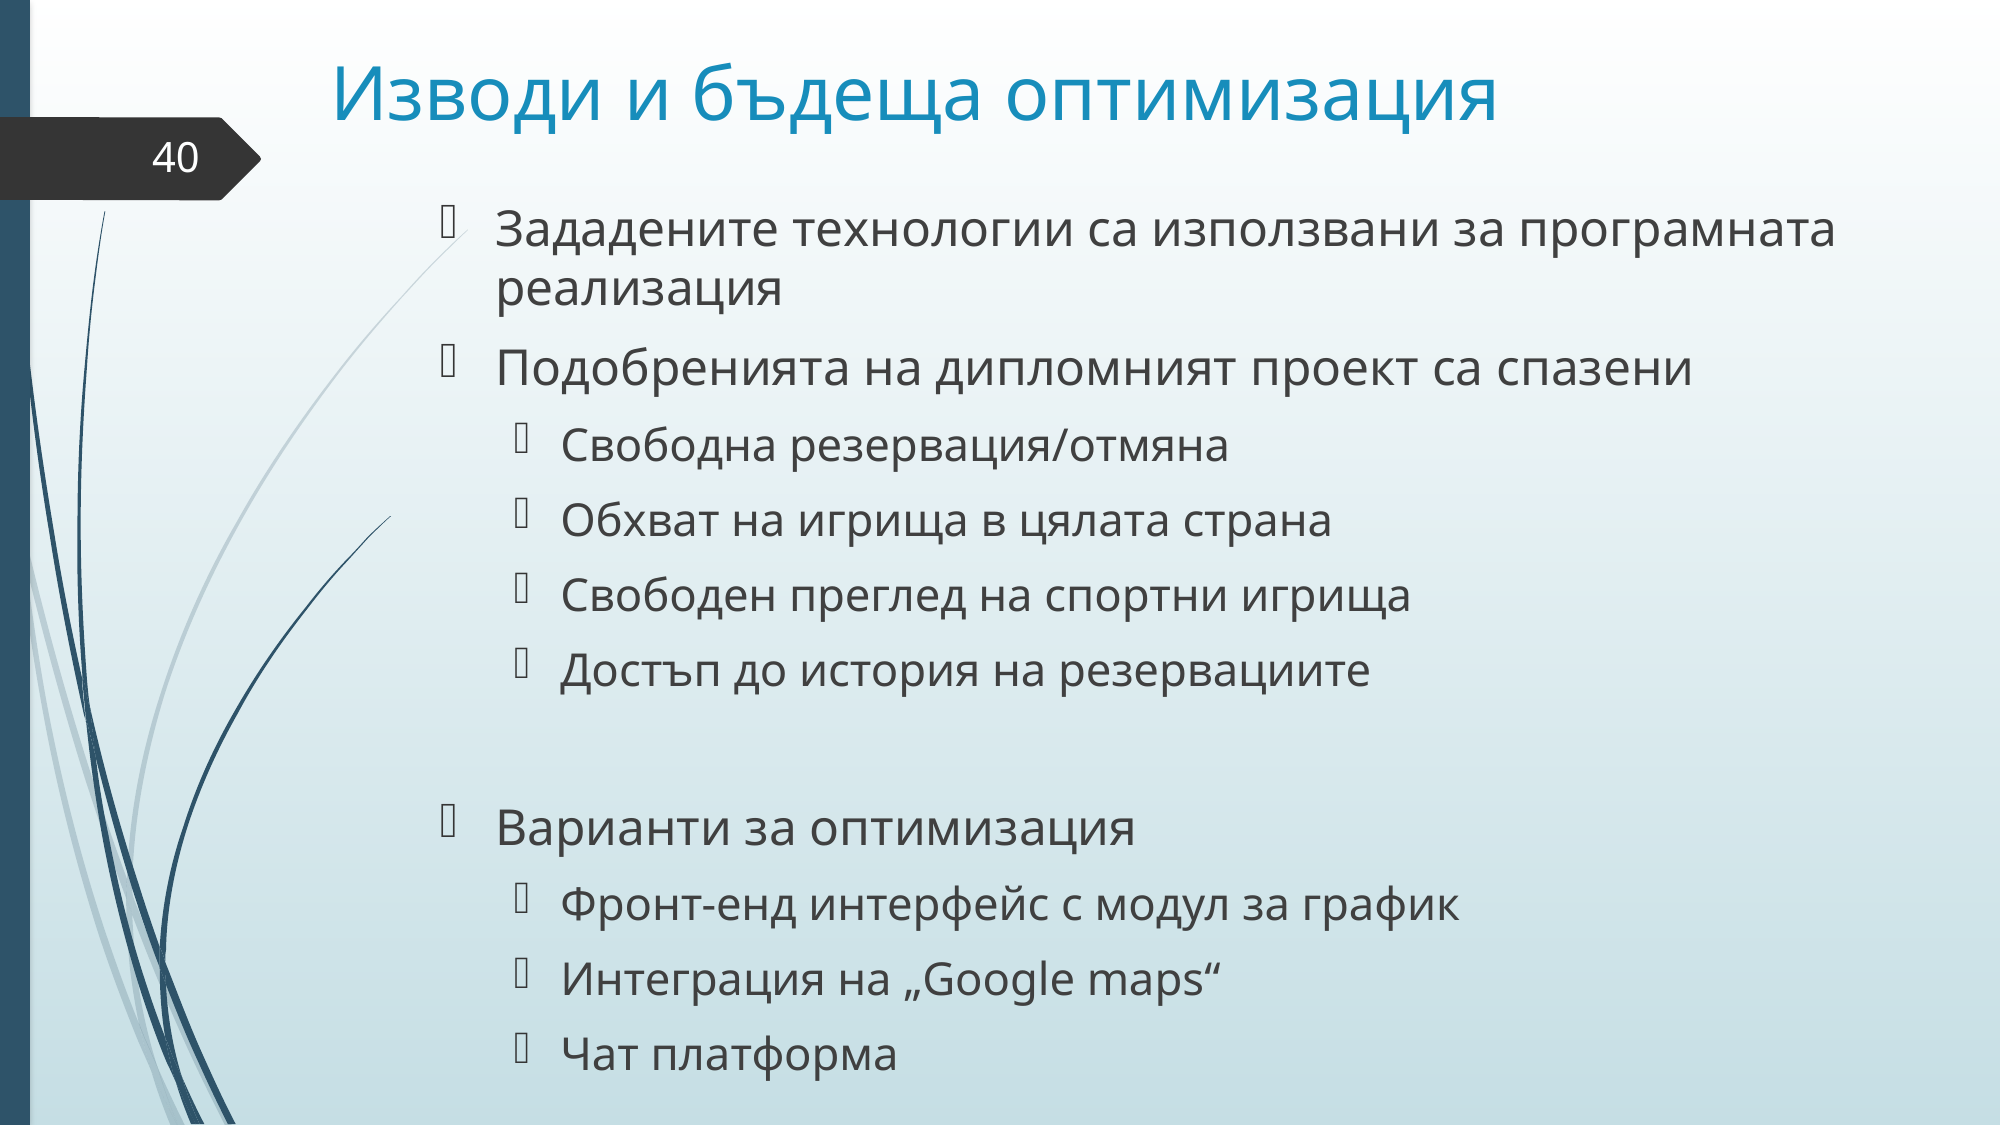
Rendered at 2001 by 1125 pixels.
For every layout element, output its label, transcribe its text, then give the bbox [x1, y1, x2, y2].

list Зададените технологии са използвани за програмната реализация Подобренията на дипломният проект са спазени Свободна резервация/отмяна Обхват на игрища в цялата страна Свободен преглед на спортни игрища Достъп до история на резервациите Варианти за оптимизация Фронт-енд интерфейс с модул за график Интеграция на „Google maps“ Чат платформа [424, 189, 1888, 1088]
slide_number 40 [87, 129, 216, 190]
title Изводи и бъдеща оптимизация [315, 37, 1777, 248]
